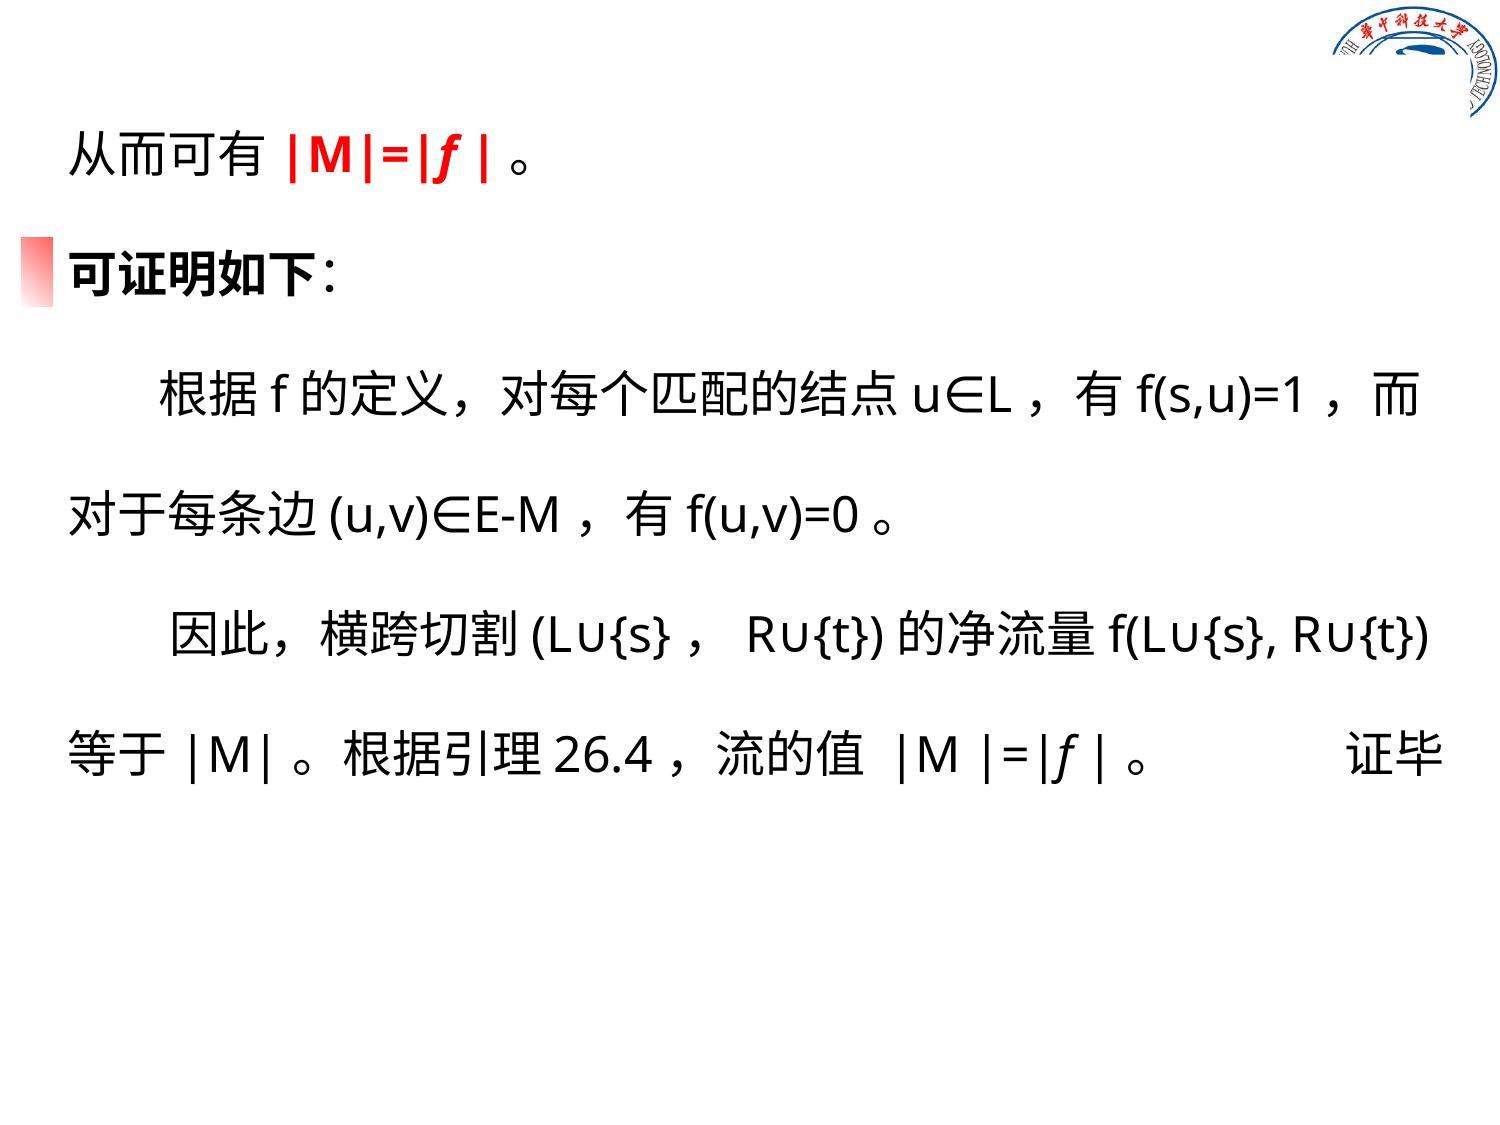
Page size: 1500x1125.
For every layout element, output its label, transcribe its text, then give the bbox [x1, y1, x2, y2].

picture [1328, 5, 1498, 135]
text_box 从而可有|M|=|f |。 可证明如下： 根据f的定义，对每个匹配的结点u∈L，有f(s,u)=1，而对于每条边(u,v)∈E-M，有f(u,v)=0。 因此，横跨切割(L∪{s}，R∪{t})的净流量f(L∪{s}, R∪{t})等于|M|。根据引理26.4，流的值 |M |=|f |。 证毕 [53, 54, 1471, 790]
